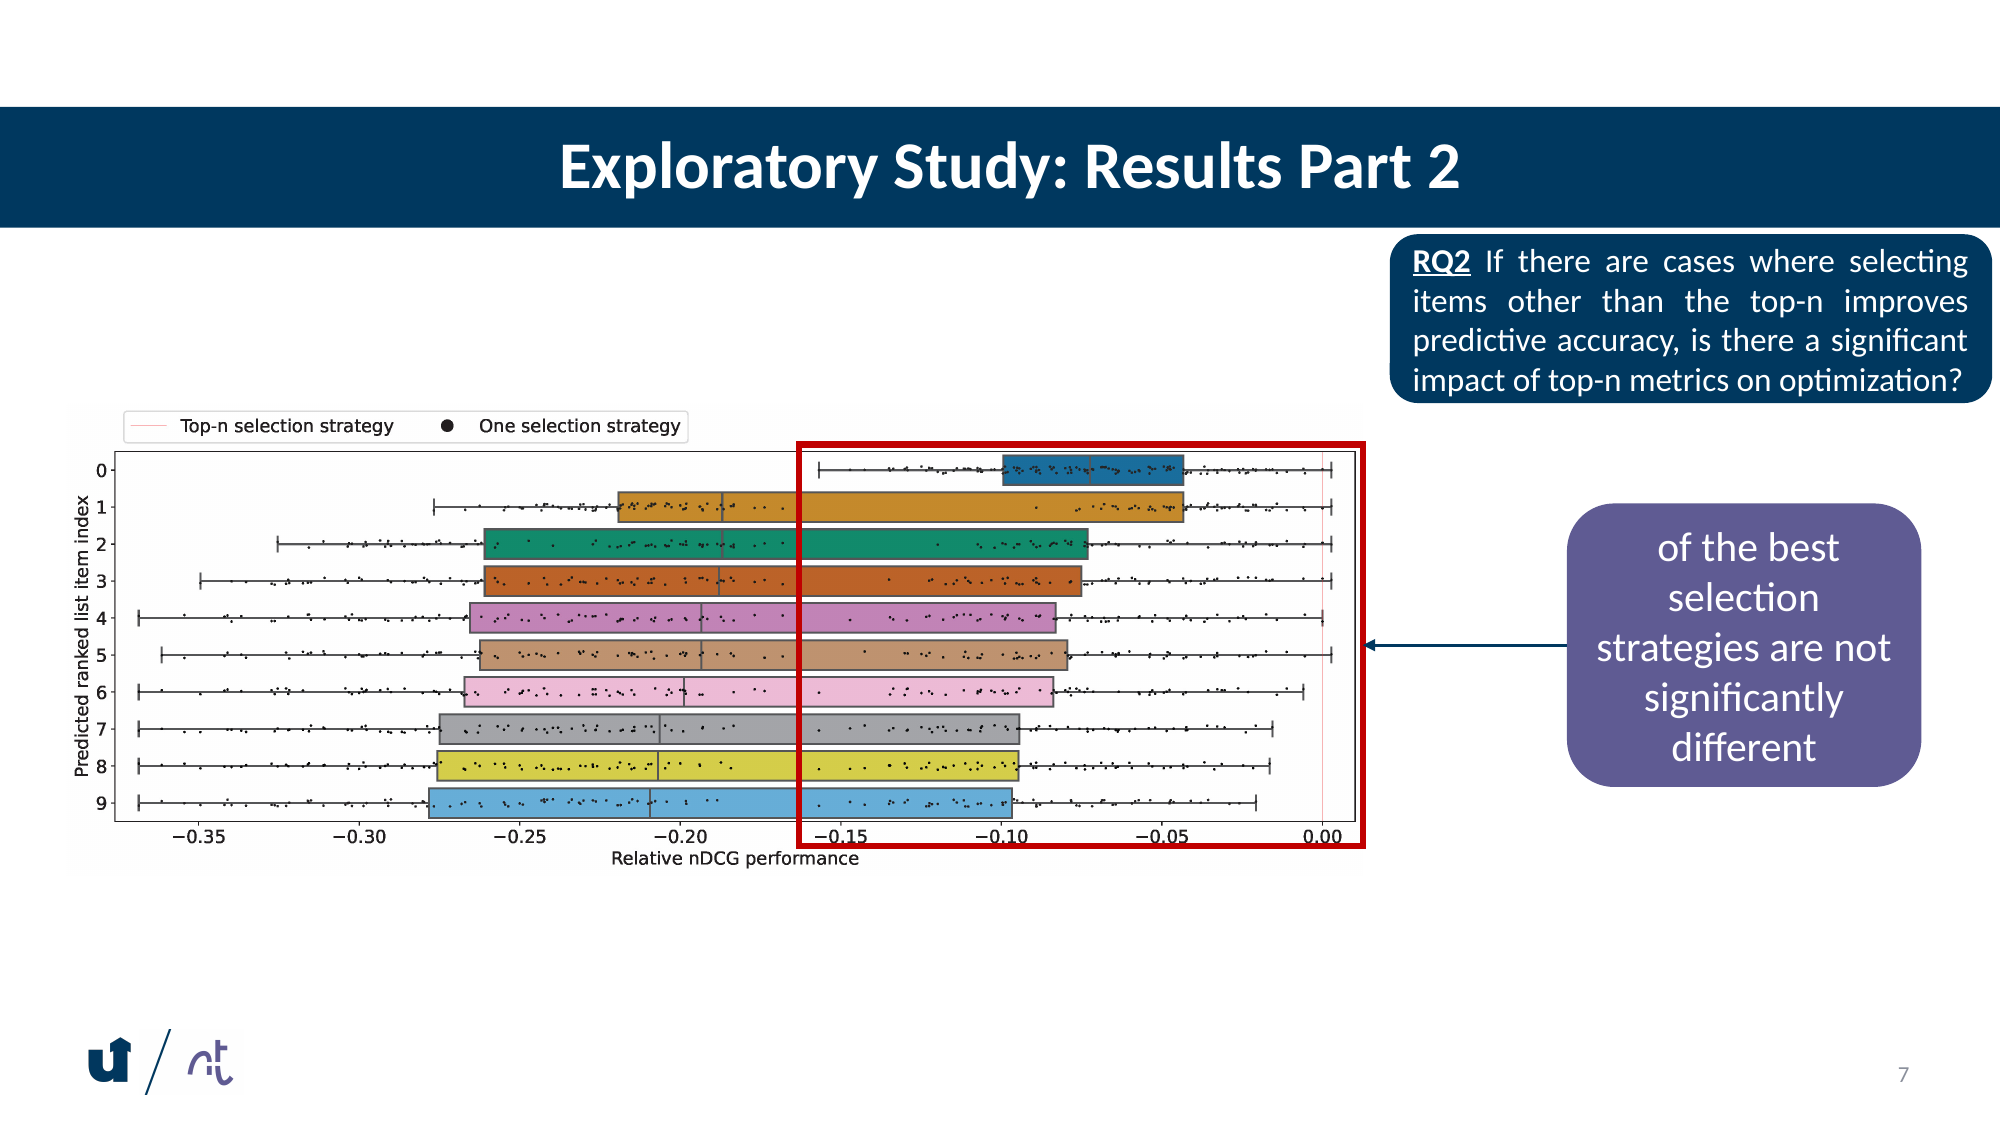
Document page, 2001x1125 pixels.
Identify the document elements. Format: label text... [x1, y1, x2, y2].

slide_number 7 [1862, 1058, 1910, 1083]
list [66, 403, 1363, 876]
text_box RQ2 If there are cases where selecting items other than the top-n improves predictive accuracy, is there a significant impact of top-n metrics on optimization? [1388, 233, 1994, 405]
picture [78, 1029, 244, 1095]
text_box [0, 106, 2000, 229]
title Exploratory Study: Results Part 2 [91, 105, 1931, 228]
